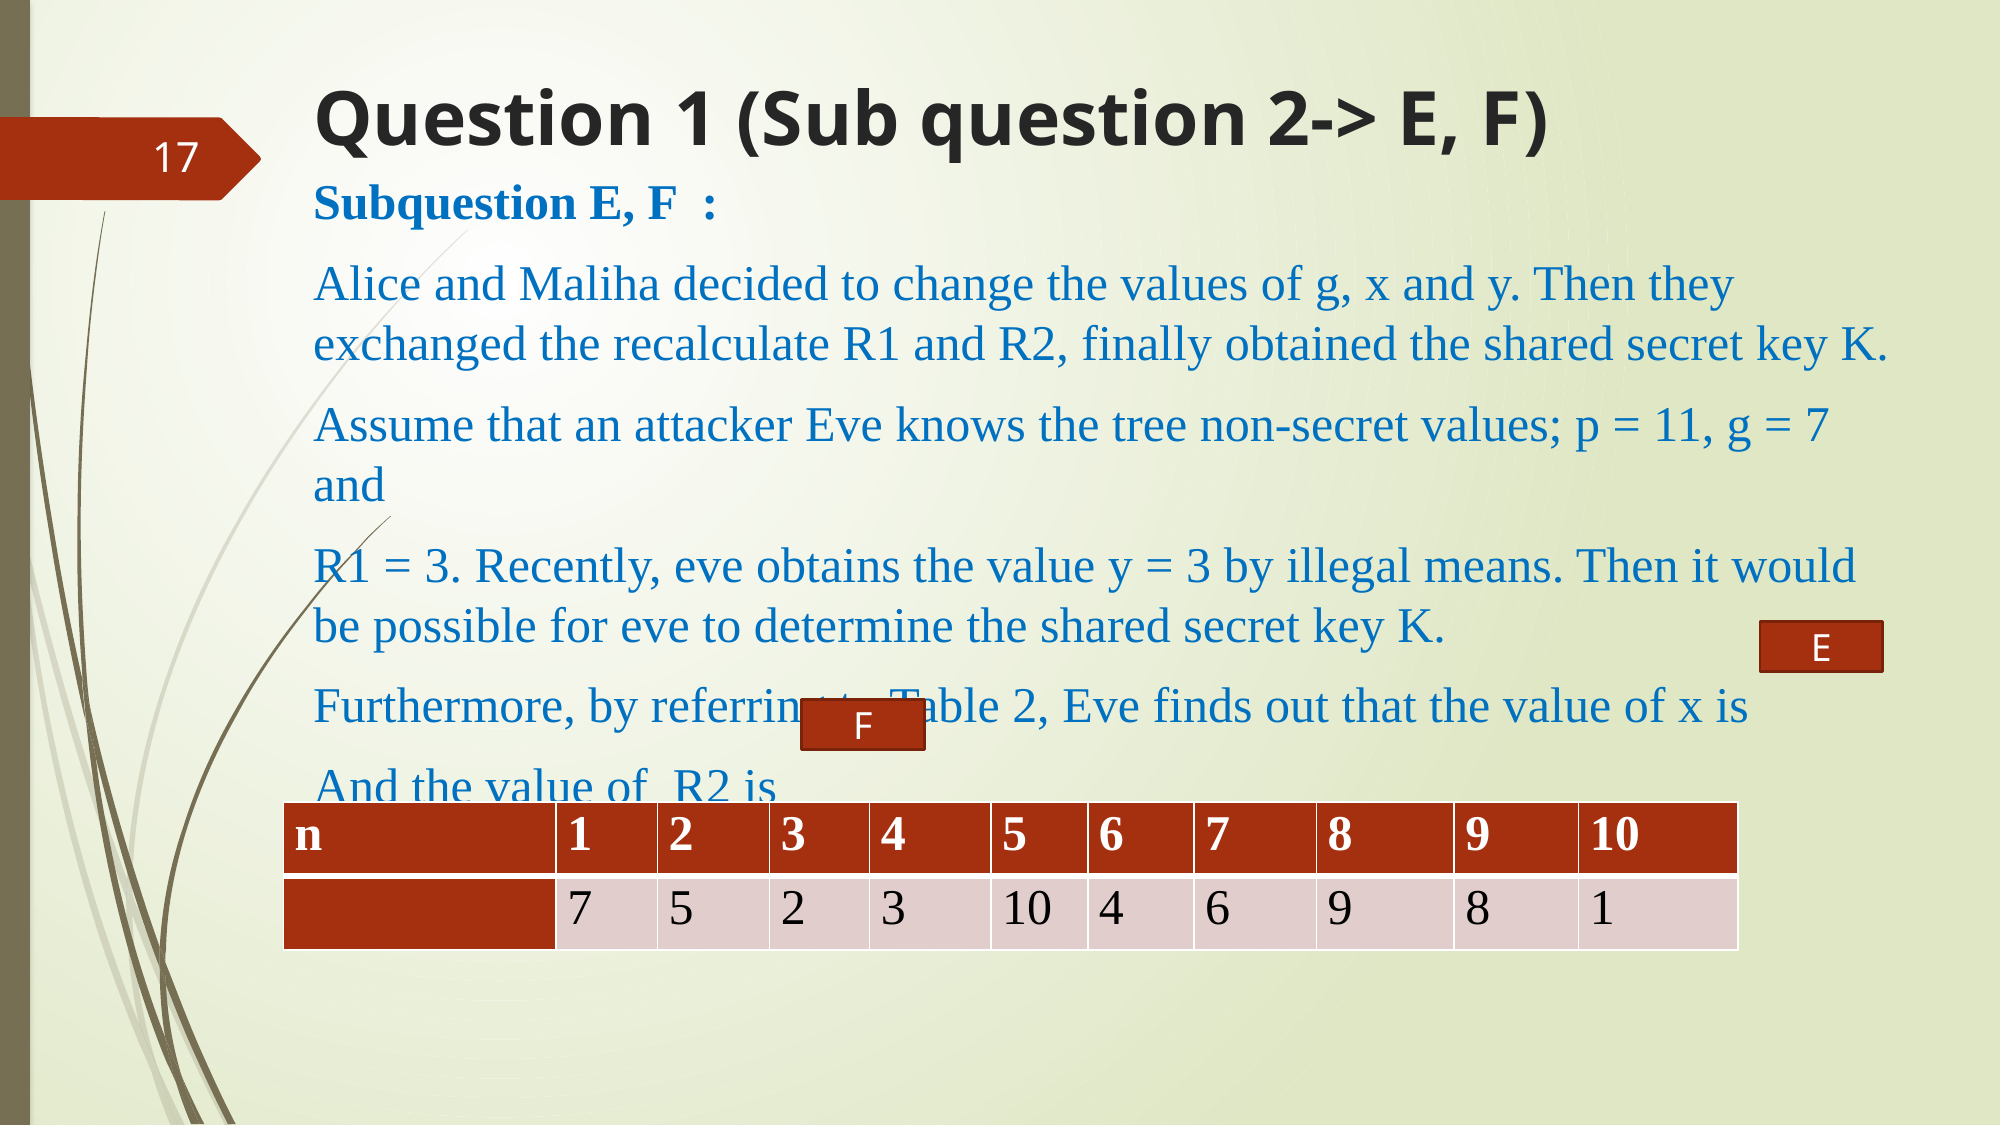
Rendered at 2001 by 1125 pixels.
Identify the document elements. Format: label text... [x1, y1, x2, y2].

list Subquestion E, F : Alice and Maliha decided to change the values of g, x and y. Then they exchanged the recalculate R1 and R2, finally obtained the shared secret key K. Assume that an attacker Eve knows the tree non-secret values; p = 11, g = 7 and R1 = 3. Recently, eve obtains the value y = 3 by illegal means. Then it would be possible for eve to determine the shared secret key K. Furthermore, by referring to Table 2, Eve finds out that the value of x is And the value of R2 is [298, 161, 1928, 778]
text_box E [1759, 620, 1884, 673]
text_box F [800, 698, 926, 751]
slide_number 17 [87, 129, 216, 190]
text_box [648, 838, 1721, 914]
title Question 1 (Sub question 2-> E, F) [298, 63, 1760, 161]
